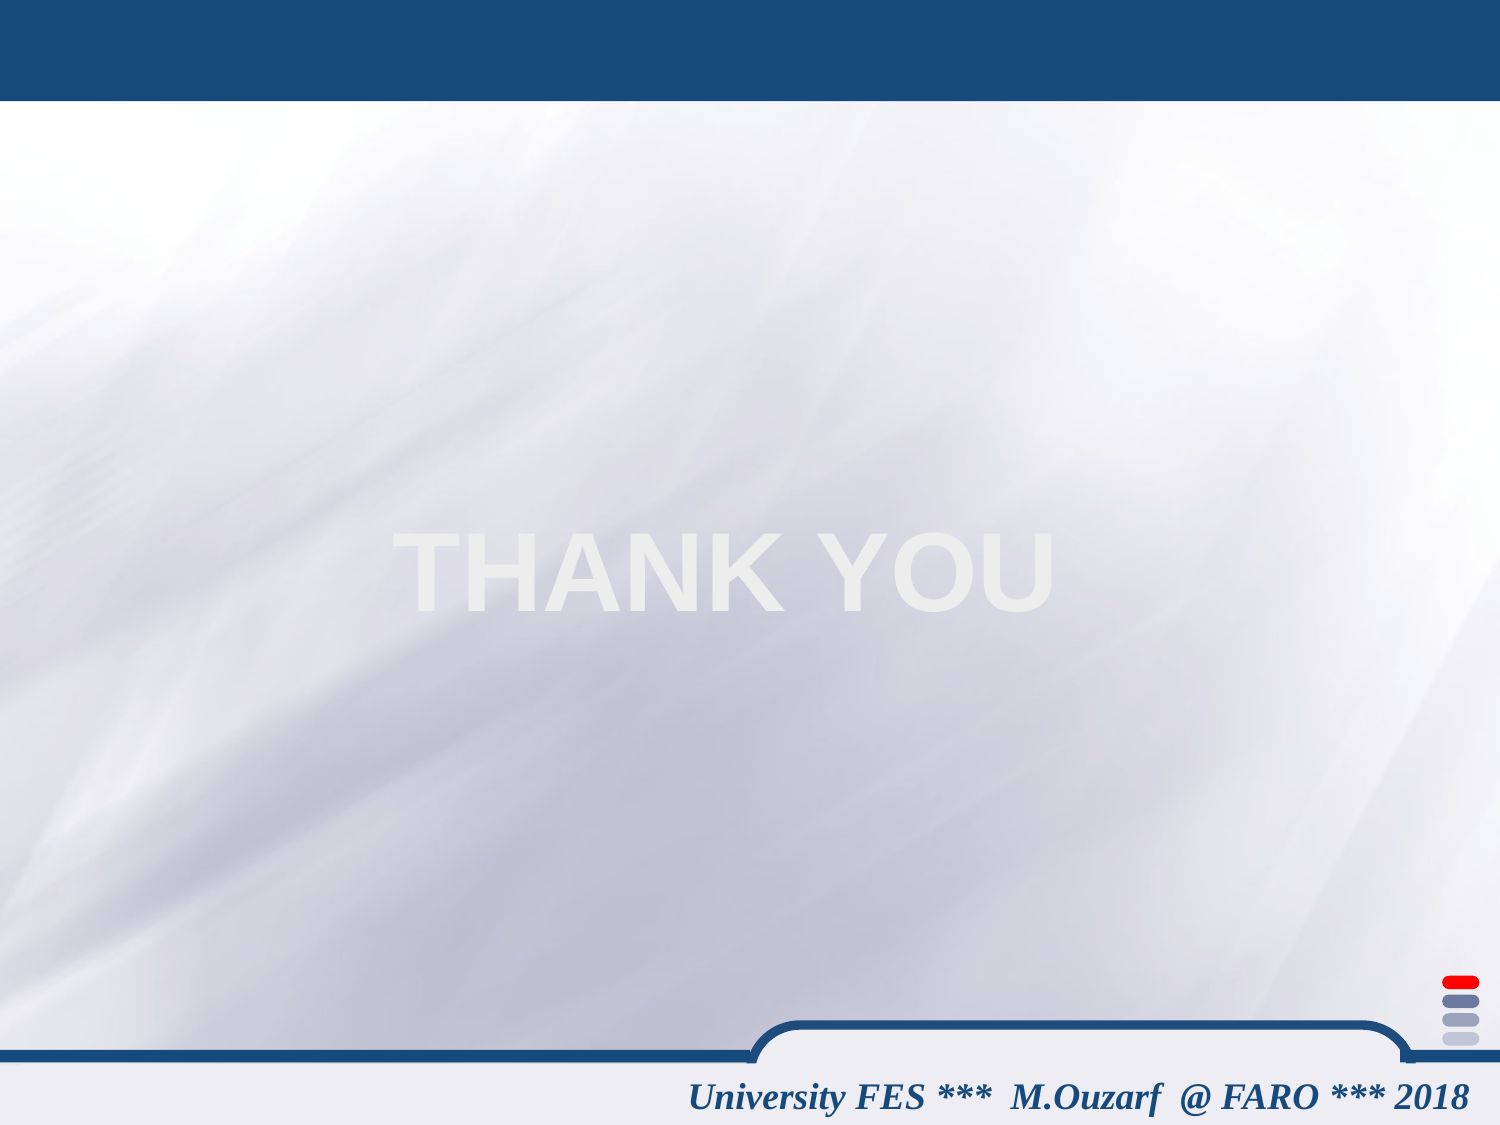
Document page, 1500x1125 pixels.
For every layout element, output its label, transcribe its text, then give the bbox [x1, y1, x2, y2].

picture [0, 102, 1500, 1050]
text_box THANK YOU [265, 491, 1187, 642]
